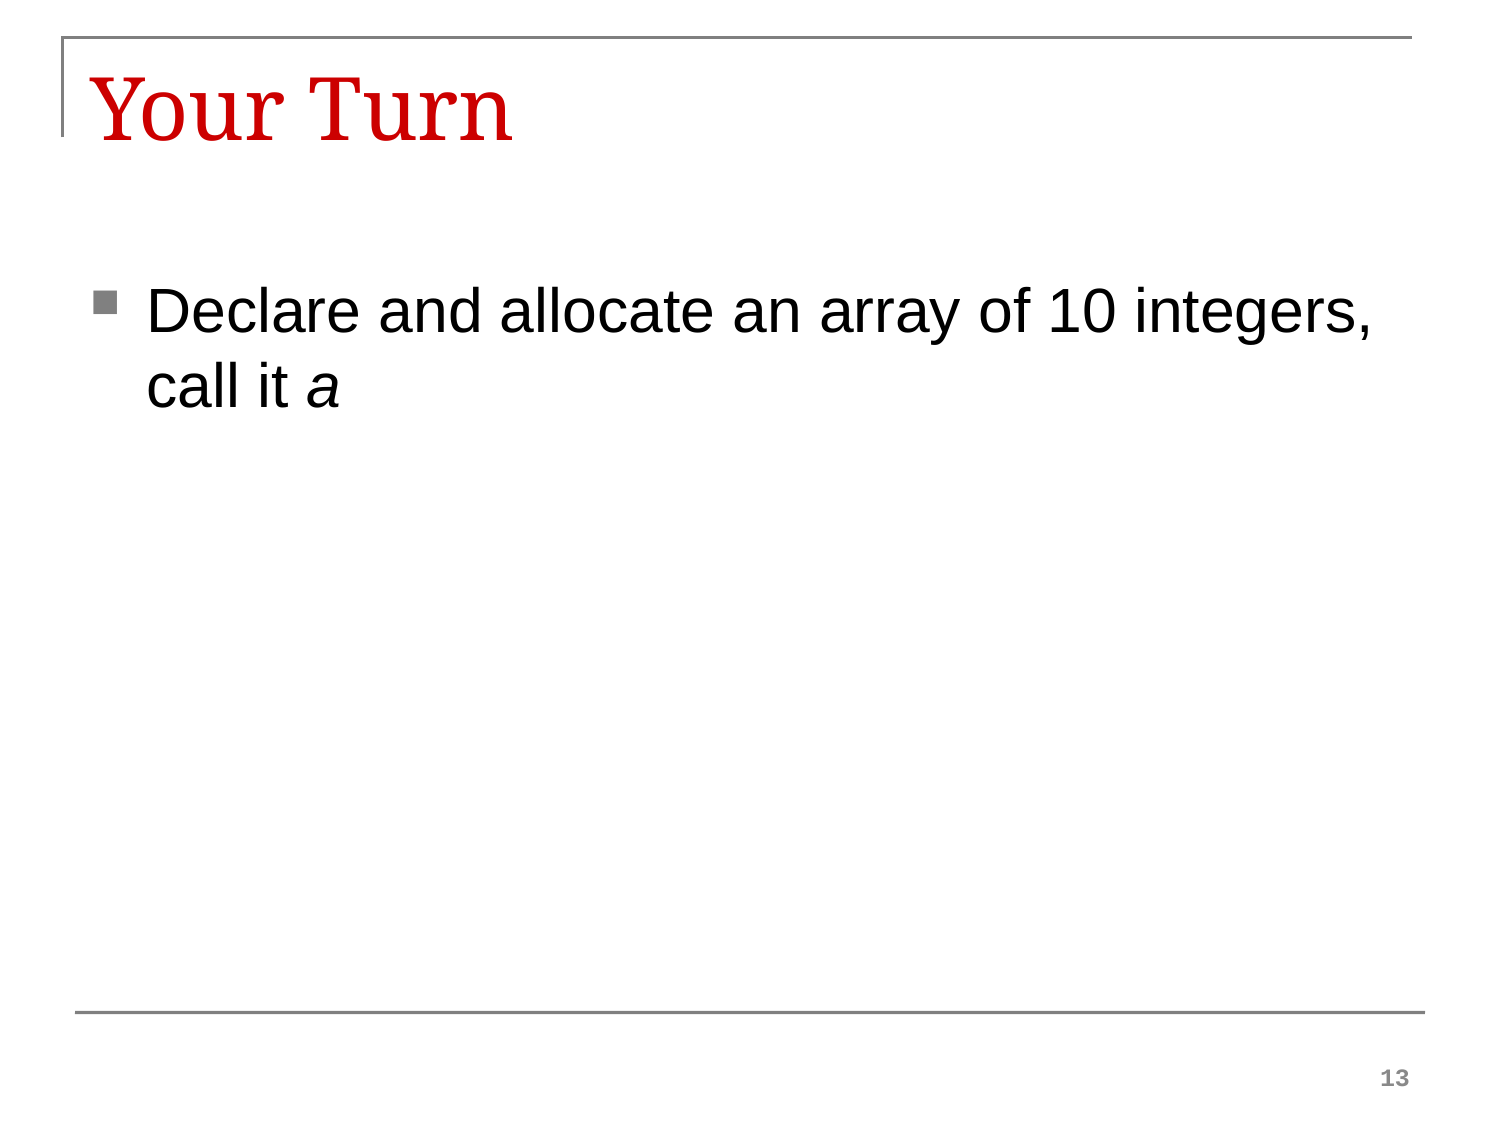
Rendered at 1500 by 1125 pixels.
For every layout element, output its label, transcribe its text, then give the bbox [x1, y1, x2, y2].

slide_number 13 [1074, 1023, 1426, 1100]
title Your Turn [74, 45, 1426, 233]
list Declare and allocate an array of 10 integers, call it a [74, 262, 1426, 1006]
